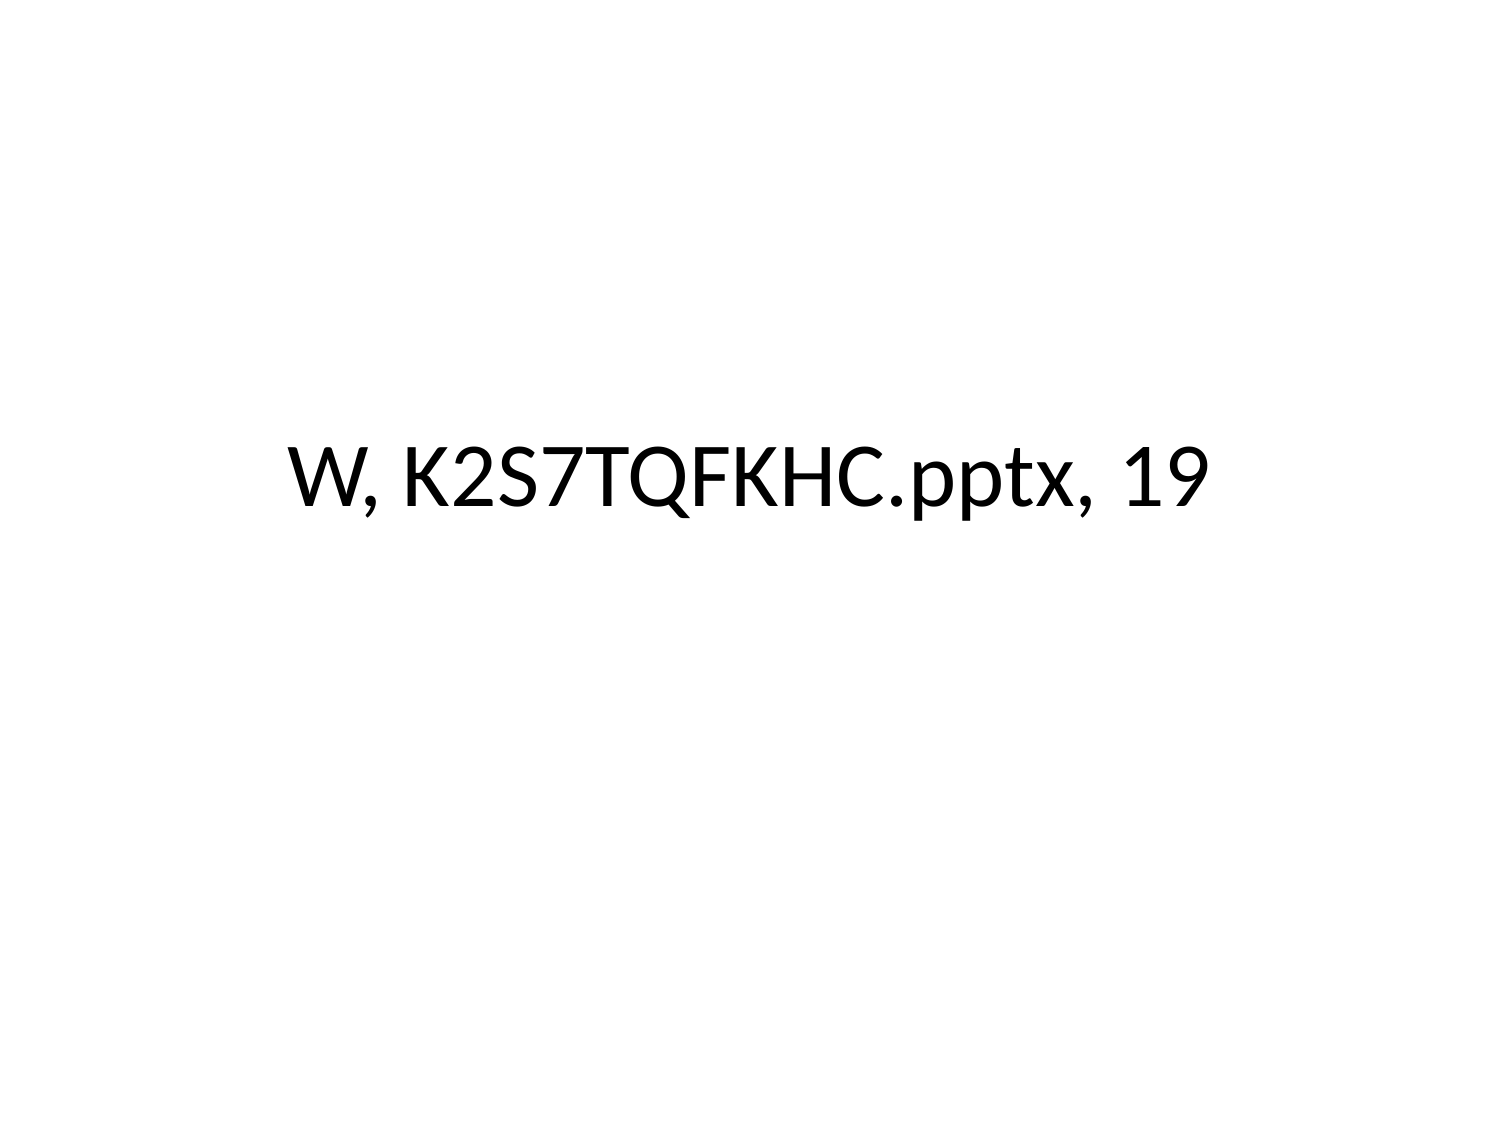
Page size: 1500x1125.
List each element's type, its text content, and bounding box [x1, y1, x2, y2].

title W, K2S7TQFKHC.pptx, 19 [112, 349, 1388, 591]
